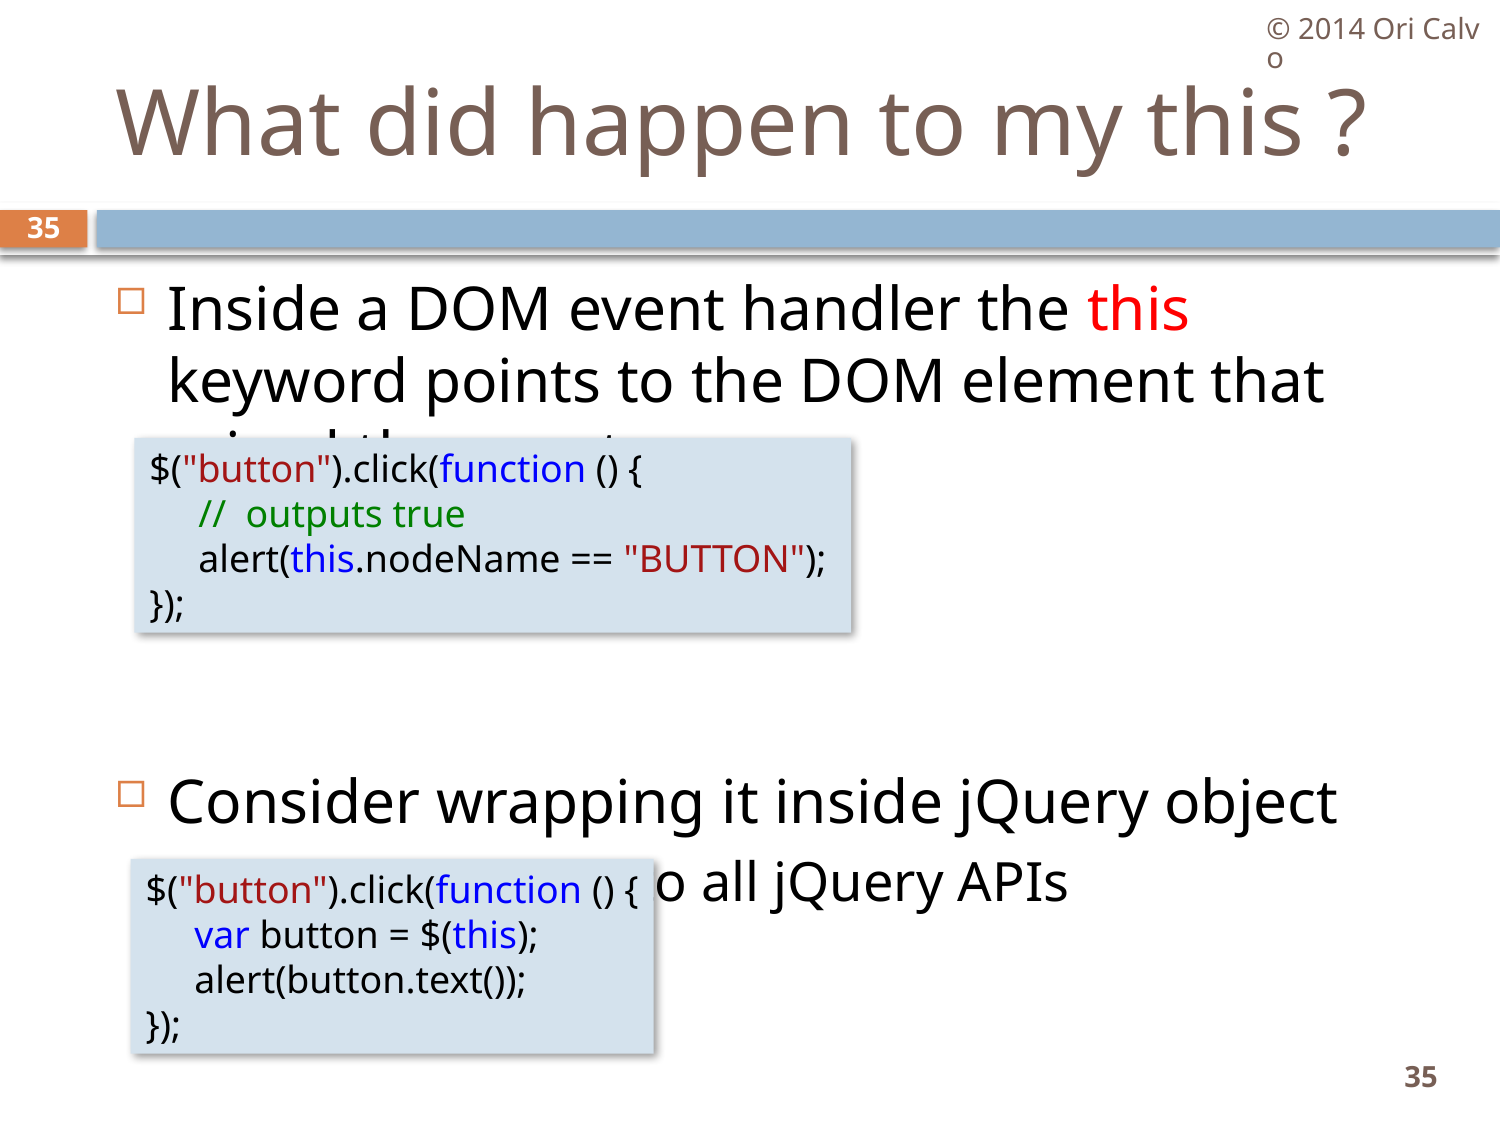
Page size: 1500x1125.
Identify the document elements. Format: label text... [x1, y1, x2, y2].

footer © 2014 Ori Calvo [1251, 0, 1500, 60]
text_box $("button").click(function () { var button = $(this); alert(button.text()); }); [130, 858, 654, 1054]
slide_number 35 [0, 208, 88, 249]
text_box $("button").click(function () { // outputs true alert(this.nodeName == "BUTTON"); }); [134, 437, 852, 633]
list Inside a DOM event handler the this keyword points to the DOM element that raised the event Consider wrapping it inside jQuery object Get back access to all jQuery APIs [100, 262, 1438, 1000]
title What did happen to my this ? [100, 37, 1438, 200]
